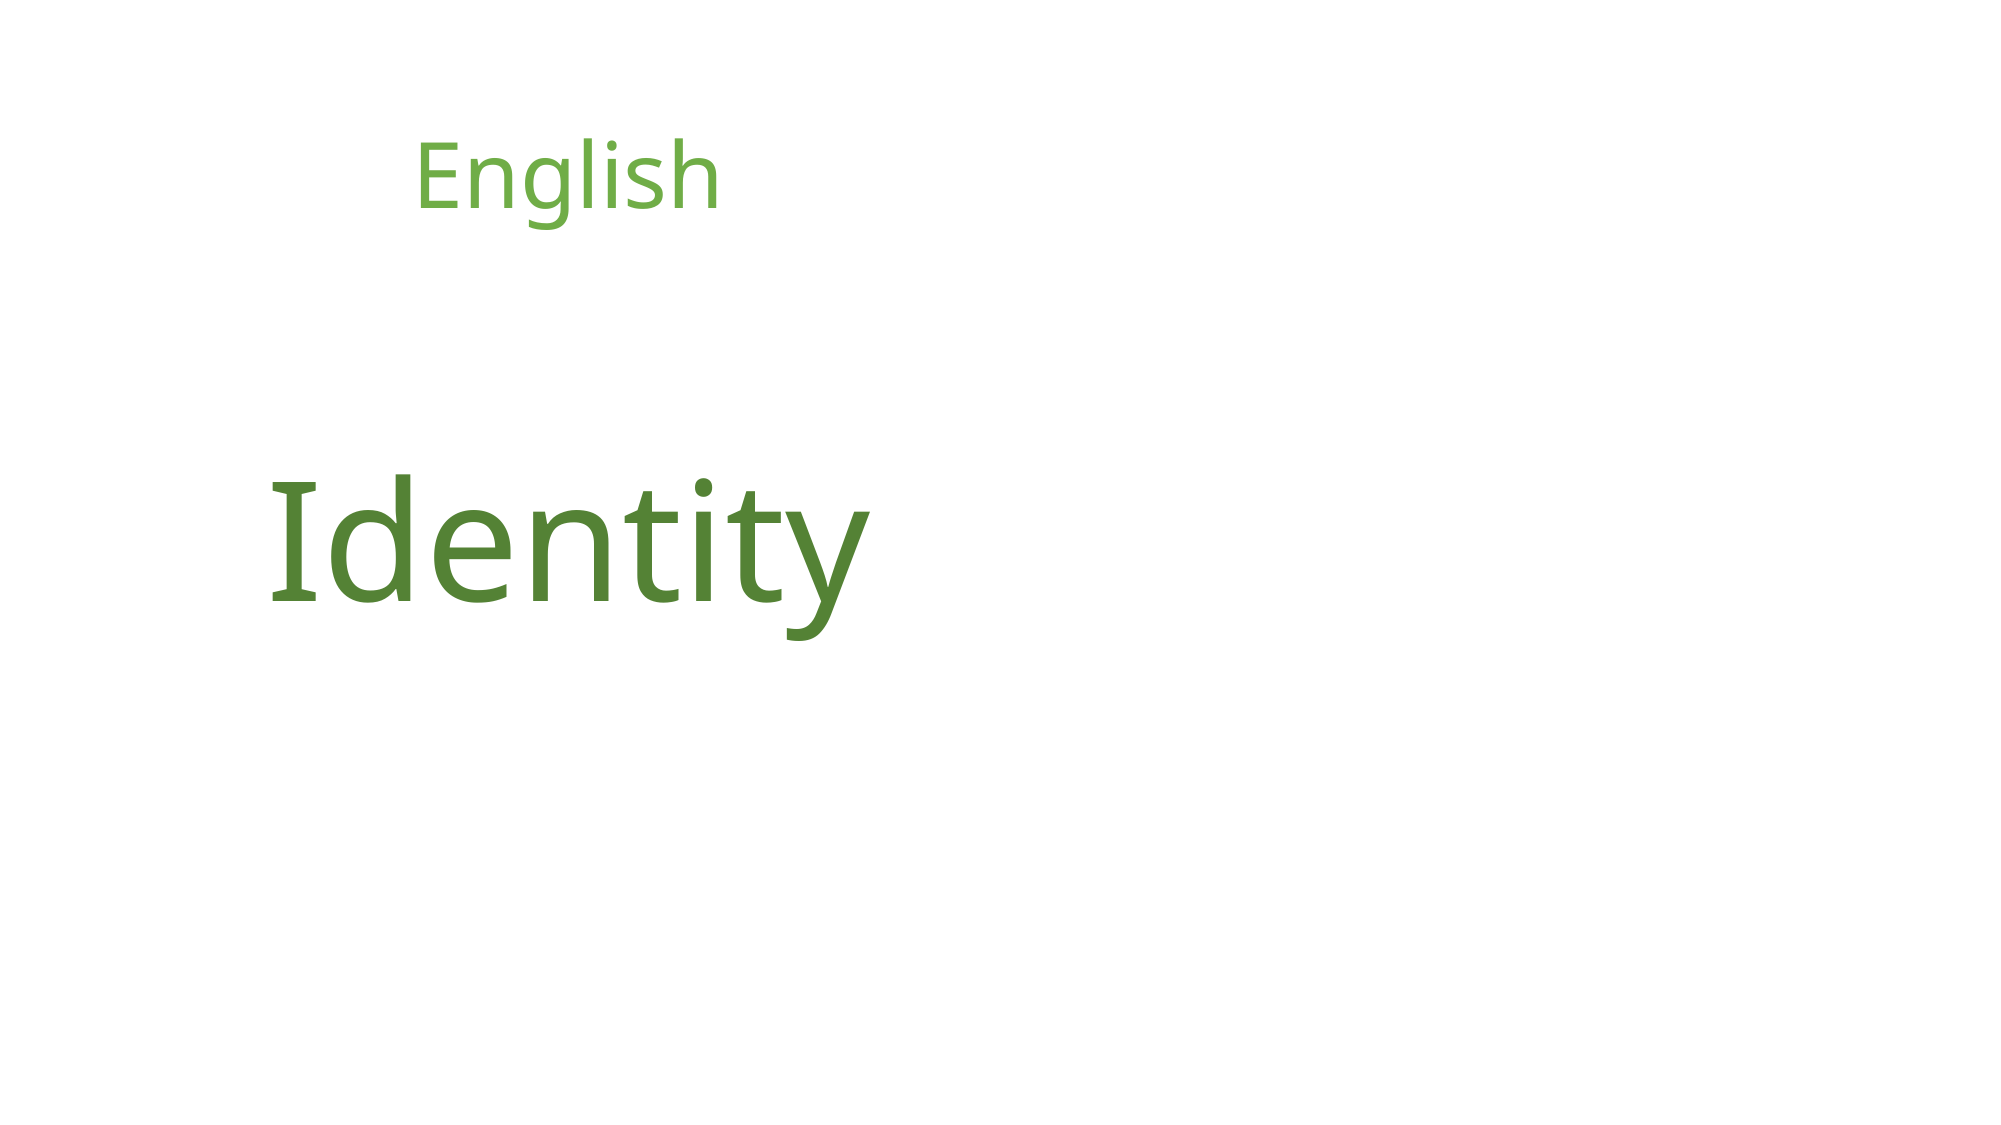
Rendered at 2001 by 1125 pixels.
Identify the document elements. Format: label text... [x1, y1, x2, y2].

list Identity [137, 450, 1000, 746]
title English [334, 70, 804, 288]
